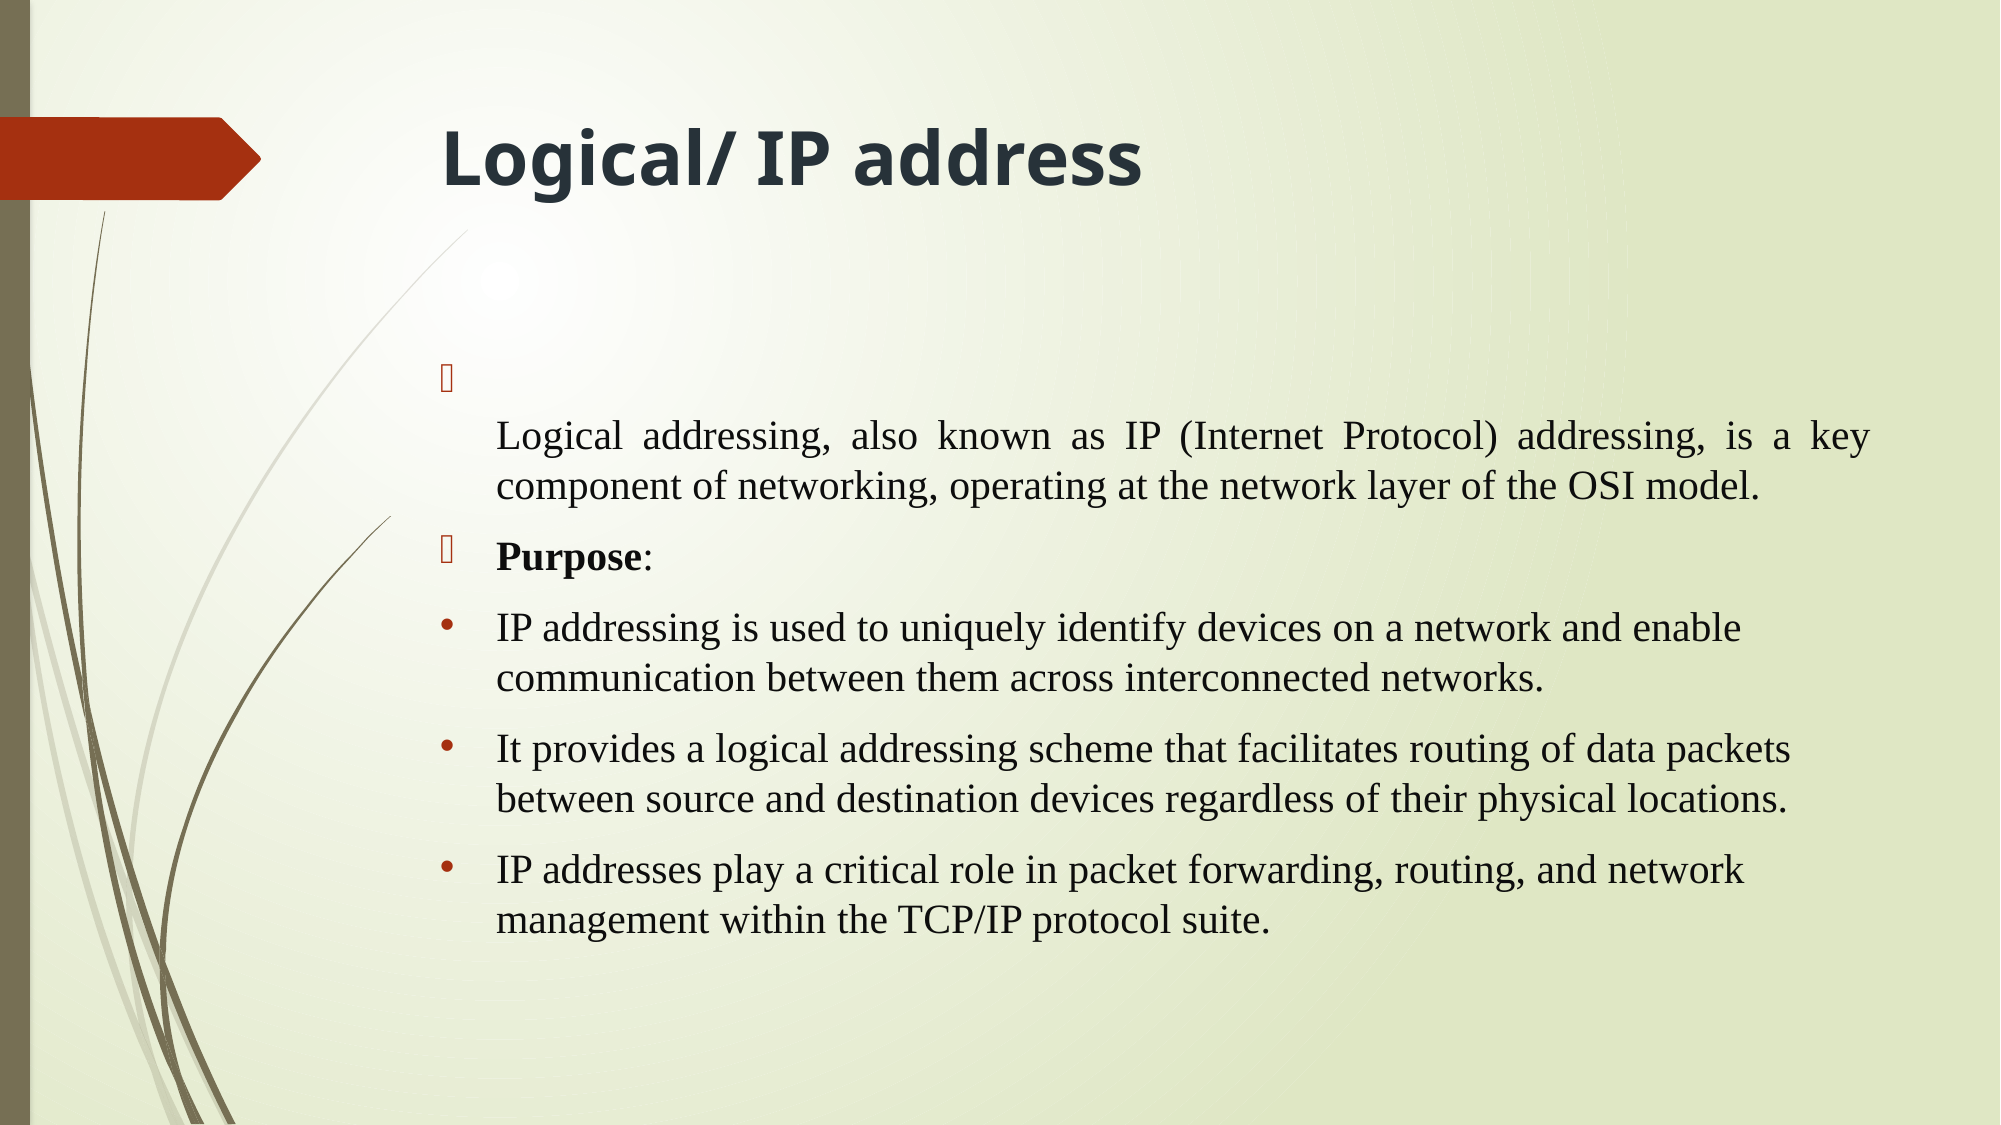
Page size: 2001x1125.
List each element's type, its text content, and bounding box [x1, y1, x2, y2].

list Logical addressing, also known as IP (Internet Protocol) addressing, is a key component of networking, operating at the network layer of the OSI model. Purpose: IP addressing is used to uniquely identify devices on a network and enable communication between them across interconnected networks. It provides a logical addressing scheme that facilitates routing of data packets between source and destination devices regardless of their physical locations. IP addresses play a critical role in packet forwarding, routing, and network management within the TCP/IP protocol suite. [424, 350, 1888, 970]
title Logical/ IP address [425, 102, 1888, 313]
